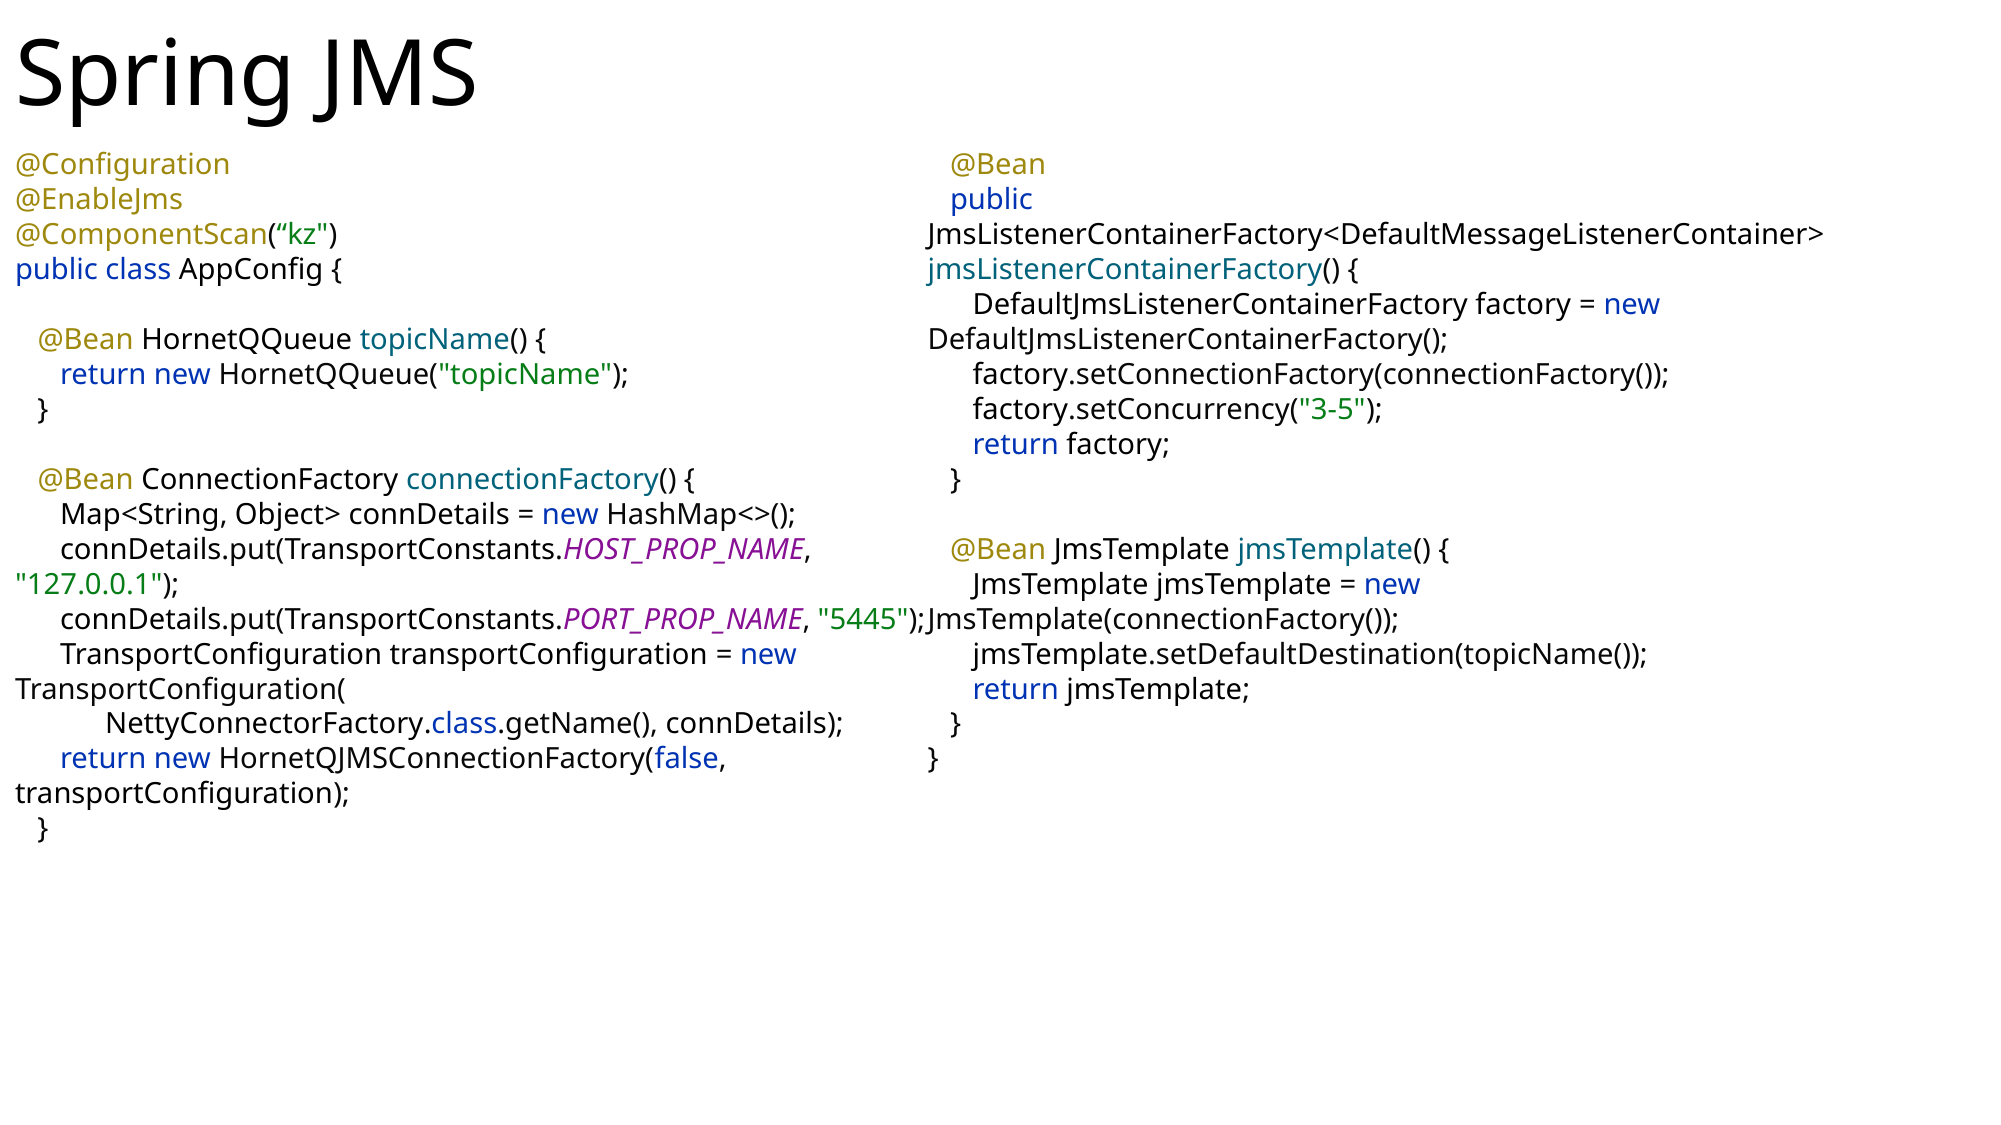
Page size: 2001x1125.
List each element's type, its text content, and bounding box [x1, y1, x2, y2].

text_box @Configuration @EnableJms @ComponentScan(“kz") public class AppConfig { @Bean HornetQQueue topicName() { return new HornetQQueue("topicName"); } @Bean ConnectionFactory connectionFactory() { Map<String, Object> connDetails = new HashMap<>(); connDetails.put(TransportConstants.HOST_PROP_NAME, "127.0.0.1"); connDetails.put(TransportConstants.PORT_PROP_NAME, "5445"); TransportConfiguration transportConfiguration = new TransportConfiguration( NettyConnectorFactory.class.getName(), connDetails); return new HornetQJMSConnectionFactory(false, transportConfiguration); } @Bean public JmsListenerContainerFactory<DefaultMessageListenerContainer> jmsListenerContainerFactory() { DefaultJmsListenerContainerFactory factory = new DefaultJmsListenerContainerFactory(); factory.setConnectionFactory(connectionFactory()); factory.setConcurrency("3-5"); return factory; } @Bean JmsTemplate jmsTemplate() { JmsTemplate jmsTemplate = new JmsTemplate(connectionFactory()); jmsTemplate.setDefaultDestination(topicName()); return jmsTemplate; } } [0, 129, 1855, 1105]
title Spring JMS [0, 0, 1080, 129]
